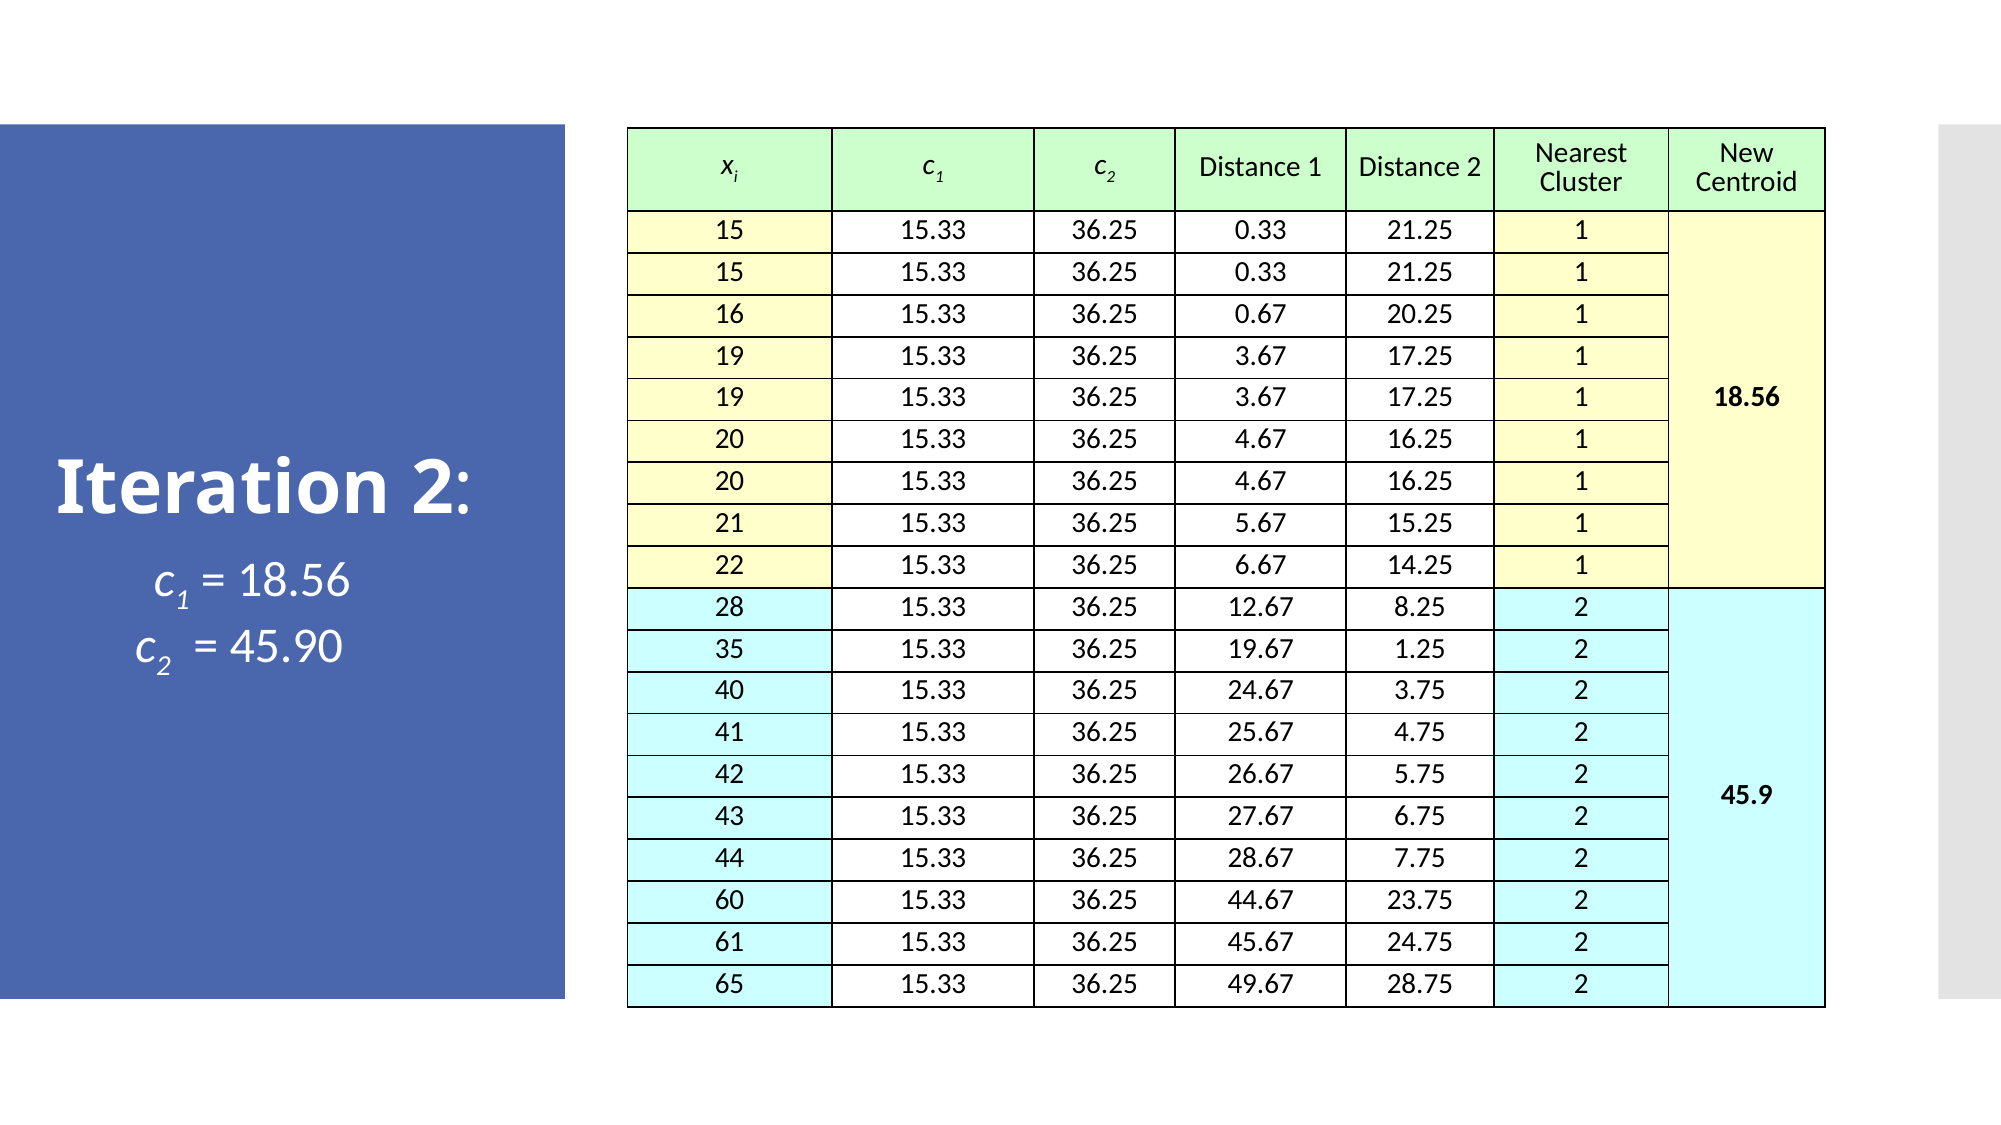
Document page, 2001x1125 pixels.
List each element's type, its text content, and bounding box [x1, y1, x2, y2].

table_cell 36.25 [1035, 924, 1174, 964]
table_cell 14.25 [1347, 547, 1493, 587]
table_cell 16.25 [1347, 421, 1493, 461]
table_cell 49.67 [1176, 966, 1345, 1006]
table_cell 15.33 [833, 798, 1033, 838]
table_header xi [628, 129, 831, 210]
table_cell 16 [628, 296, 831, 336]
table_cell 41 [628, 714, 831, 755]
table_cell 65 [628, 966, 831, 1006]
table_cell 1 [1495, 379, 1668, 420]
table_header New Centroid [1669, 129, 1824, 210]
table_cell 15.25 [1347, 505, 1493, 545]
table_cell 2 [1495, 840, 1668, 880]
table_cell 24.75 [1347, 924, 1493, 964]
table_cell 15.33 [833, 840, 1033, 880]
table_cell 27.67 [1176, 798, 1345, 838]
table_cell 23.75 [1347, 882, 1493, 922]
table_cell 0.33 [1176, 212, 1345, 252]
table_cell 28 [628, 589, 831, 629]
table_cell 1 [1495, 505, 1668, 545]
table_cell 36.25 [1035, 882, 1174, 922]
table_cell 21.25 [1347, 212, 1493, 252]
table_cell 15.33 [833, 338, 1033, 378]
table_cell 8.25 [1347, 589, 1493, 629]
table_cell 21 [628, 505, 831, 545]
table_cell 1 [1495, 296, 1668, 336]
table_cell 1 [1495, 338, 1668, 378]
table_cell 44.67 [1176, 882, 1345, 922]
table_cell 15.33 [833, 296, 1033, 336]
table_cell 15 [628, 254, 831, 294]
table_cell 15.33 [833, 212, 1033, 252]
table_cell 17.25 [1347, 338, 1493, 378]
table_cell 2 [1495, 924, 1668, 964]
table_cell 4.75 [1347, 714, 1493, 755]
table_cell 15.33 [833, 463, 1033, 503]
table_cell 15.33 [833, 421, 1033, 461]
table_cell 4.67 [1176, 421, 1345, 461]
table_cell 15.33 [833, 756, 1033, 796]
table_cell 43 [628, 798, 831, 838]
table_cell 17.25 [1347, 379, 1493, 420]
table_cell 19 [628, 379, 831, 420]
table_cell 16.25 [1347, 463, 1493, 503]
table_cell 21.25 [1347, 254, 1493, 294]
table_cell 15.33 [833, 966, 1033, 1006]
title Iteration 2: c1 = 18.56 c2 = 45.90 [41, 184, 525, 940]
table_cell 5.67 [1176, 505, 1345, 545]
table_cell 15.33 [833, 924, 1033, 964]
table_cell 15.33 [833, 547, 1033, 587]
table_cell 36.25 [1035, 254, 1174, 294]
table_cell 6.67 [1176, 547, 1345, 587]
table_cell 2 [1495, 589, 1668, 629]
table_cell 20 [628, 421, 831, 461]
table_cell 15 [628, 212, 831, 252]
table_cell 5.75 [1347, 756, 1493, 796]
table_cell 2 [1495, 798, 1668, 838]
table_cell 19.67 [1176, 631, 1345, 671]
table_cell 3.75 [1347, 673, 1493, 713]
table_header Distance 2 [1347, 129, 1493, 210]
table_cell 15.33 [833, 631, 1033, 671]
table_cell 24.67 [1176, 673, 1345, 713]
table_cell 36.25 [1035, 505, 1174, 545]
table_cell 15.33 [833, 505, 1033, 545]
table_cell 1 [1495, 212, 1668, 252]
table_cell 36.25 [1035, 547, 1174, 587]
table_header c1 [833, 129, 1033, 210]
table_cell 7.75 [1347, 840, 1493, 880]
table_cell 36.25 [1035, 966, 1174, 1006]
table_cell 25.67 [1176, 714, 1345, 755]
table_cell 44 [628, 840, 831, 880]
table_cell 36.25 [1035, 463, 1174, 503]
table_cell 60 [628, 882, 831, 922]
table_cell 0.33 [1176, 254, 1345, 294]
table_cell 3.67 [1176, 338, 1345, 378]
table_cell 36.25 [1035, 421, 1174, 461]
table_cell 36.25 [1035, 589, 1174, 629]
table_cell 36.25 [1035, 756, 1174, 796]
table_cell 28.75 [1347, 966, 1493, 1006]
table_header Distance 1 [1176, 129, 1345, 210]
table_cell 35 [628, 631, 831, 671]
table_cell 20.25 [1347, 296, 1493, 336]
table_cell 40 [628, 673, 831, 713]
table_header Nearest Cluster [1495, 129, 1668, 210]
table_cell 2 [1495, 756, 1668, 796]
table_cell 4.67 [1176, 463, 1345, 503]
table_cell 20 [628, 463, 831, 503]
table_cell 15.33 [833, 589, 1033, 629]
table_cell 15.33 [833, 882, 1033, 922]
table_cell 15.33 [833, 714, 1033, 755]
table_cell 36.25 [1035, 673, 1174, 713]
table_cell 2 [1495, 966, 1668, 1006]
table_cell 61 [628, 924, 831, 964]
table_cell 26.67 [1176, 756, 1345, 796]
table_cell 2 [1495, 714, 1668, 755]
table_cell 15.33 [833, 673, 1033, 713]
table_cell 19 [628, 338, 831, 378]
table_cell 45.67 [1176, 924, 1345, 964]
table_cell 36.25 [1035, 379, 1174, 420]
table_cell 3.67 [1176, 379, 1345, 420]
table_cell 36.25 [1035, 840, 1174, 880]
table_cell 12.67 [1176, 589, 1345, 629]
table_cell 36.25 [1035, 798, 1174, 838]
table_cell 6.75 [1347, 798, 1493, 838]
table_cell 2 [1495, 882, 1668, 922]
table_cell 36.25 [1035, 296, 1174, 336]
table_cell 36.25 [1035, 338, 1174, 378]
table_cell 1 [1495, 421, 1668, 461]
table_cell 2 [1495, 631, 1668, 671]
table_cell 1 [1495, 547, 1668, 587]
table_cell 15.33 [833, 254, 1033, 294]
table_cell 45.9 [1669, 589, 1824, 1006]
table_cell 1 [1495, 254, 1668, 294]
table_cell 36.25 [1035, 631, 1174, 671]
table_cell 42 [628, 756, 831, 796]
table_cell 0.67 [1176, 296, 1345, 336]
table_cell 36.25 [1035, 212, 1174, 252]
table_cell 18.56 [1669, 212, 1824, 587]
table_cell 1 [1495, 463, 1668, 503]
table_cell 22 [628, 547, 831, 587]
table_header c2 [1035, 129, 1174, 210]
table_cell 15.33 [833, 379, 1033, 420]
table_cell 2 [1495, 673, 1668, 713]
table_cell 28.67 [1176, 840, 1345, 880]
table_cell 36.25 [1035, 714, 1174, 755]
table_cell 1.25 [1347, 631, 1493, 671]
